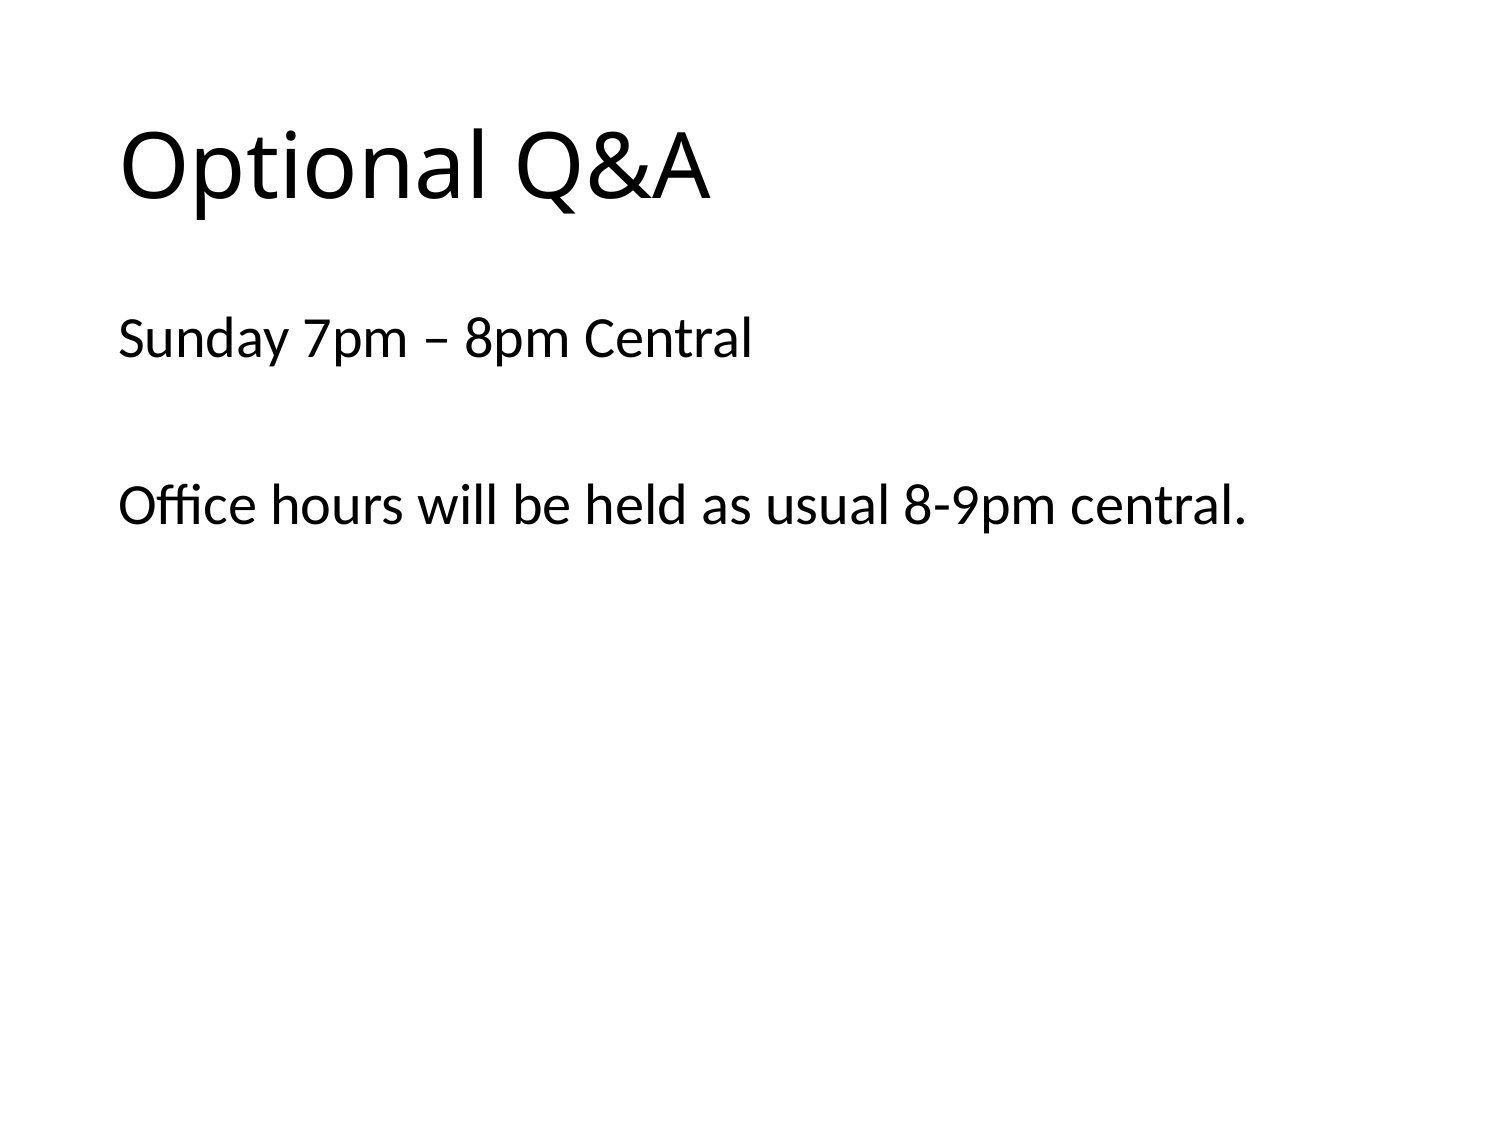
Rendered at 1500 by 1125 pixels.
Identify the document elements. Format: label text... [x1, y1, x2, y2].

title Optional Q&A [103, 59, 1397, 278]
list Sunday 7pm – 8pm Central Office hours will be held as usual 8-9pm central. [103, 299, 1397, 1014]
